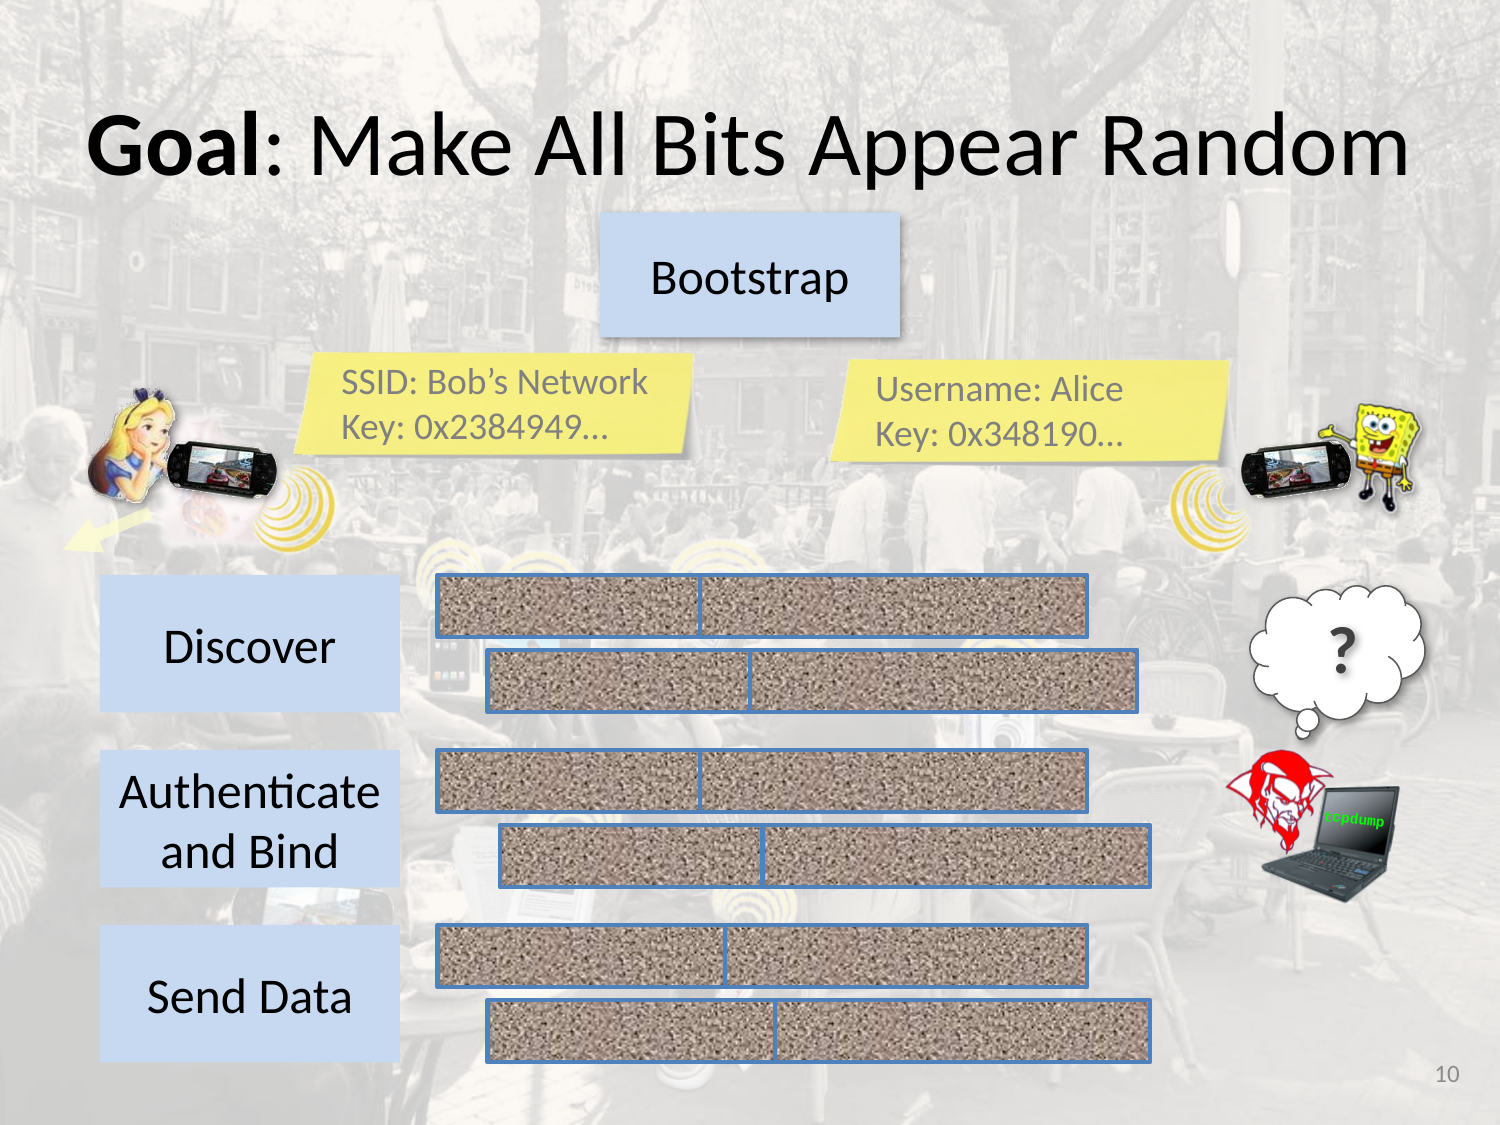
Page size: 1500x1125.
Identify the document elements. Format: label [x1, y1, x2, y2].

picture [87, 387, 280, 514]
text_box [0, 0, 1500, 1125]
text_box [1224, 749, 1402, 904]
picture [1237, 399, 1426, 516]
text_box [259, 461, 1245, 563]
text_box [99, 574, 1138, 713]
text_box [99, 749, 1151, 888]
text_box [99, 924, 1151, 1063]
text_box [287, 349, 1249, 460]
